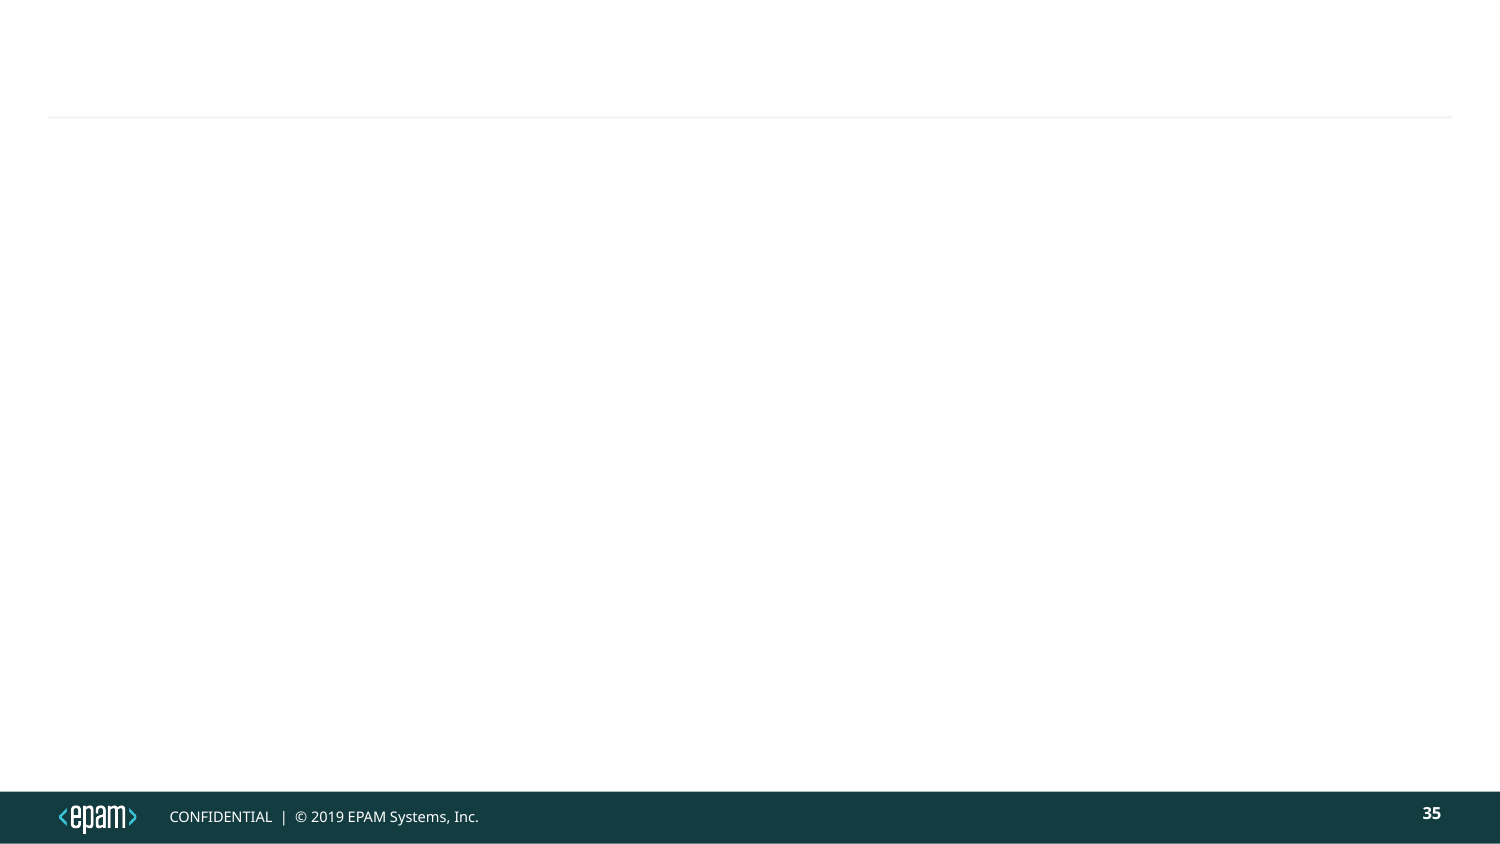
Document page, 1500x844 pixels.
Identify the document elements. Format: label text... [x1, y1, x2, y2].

slide_number 35 [1216, 791, 1442, 844]
